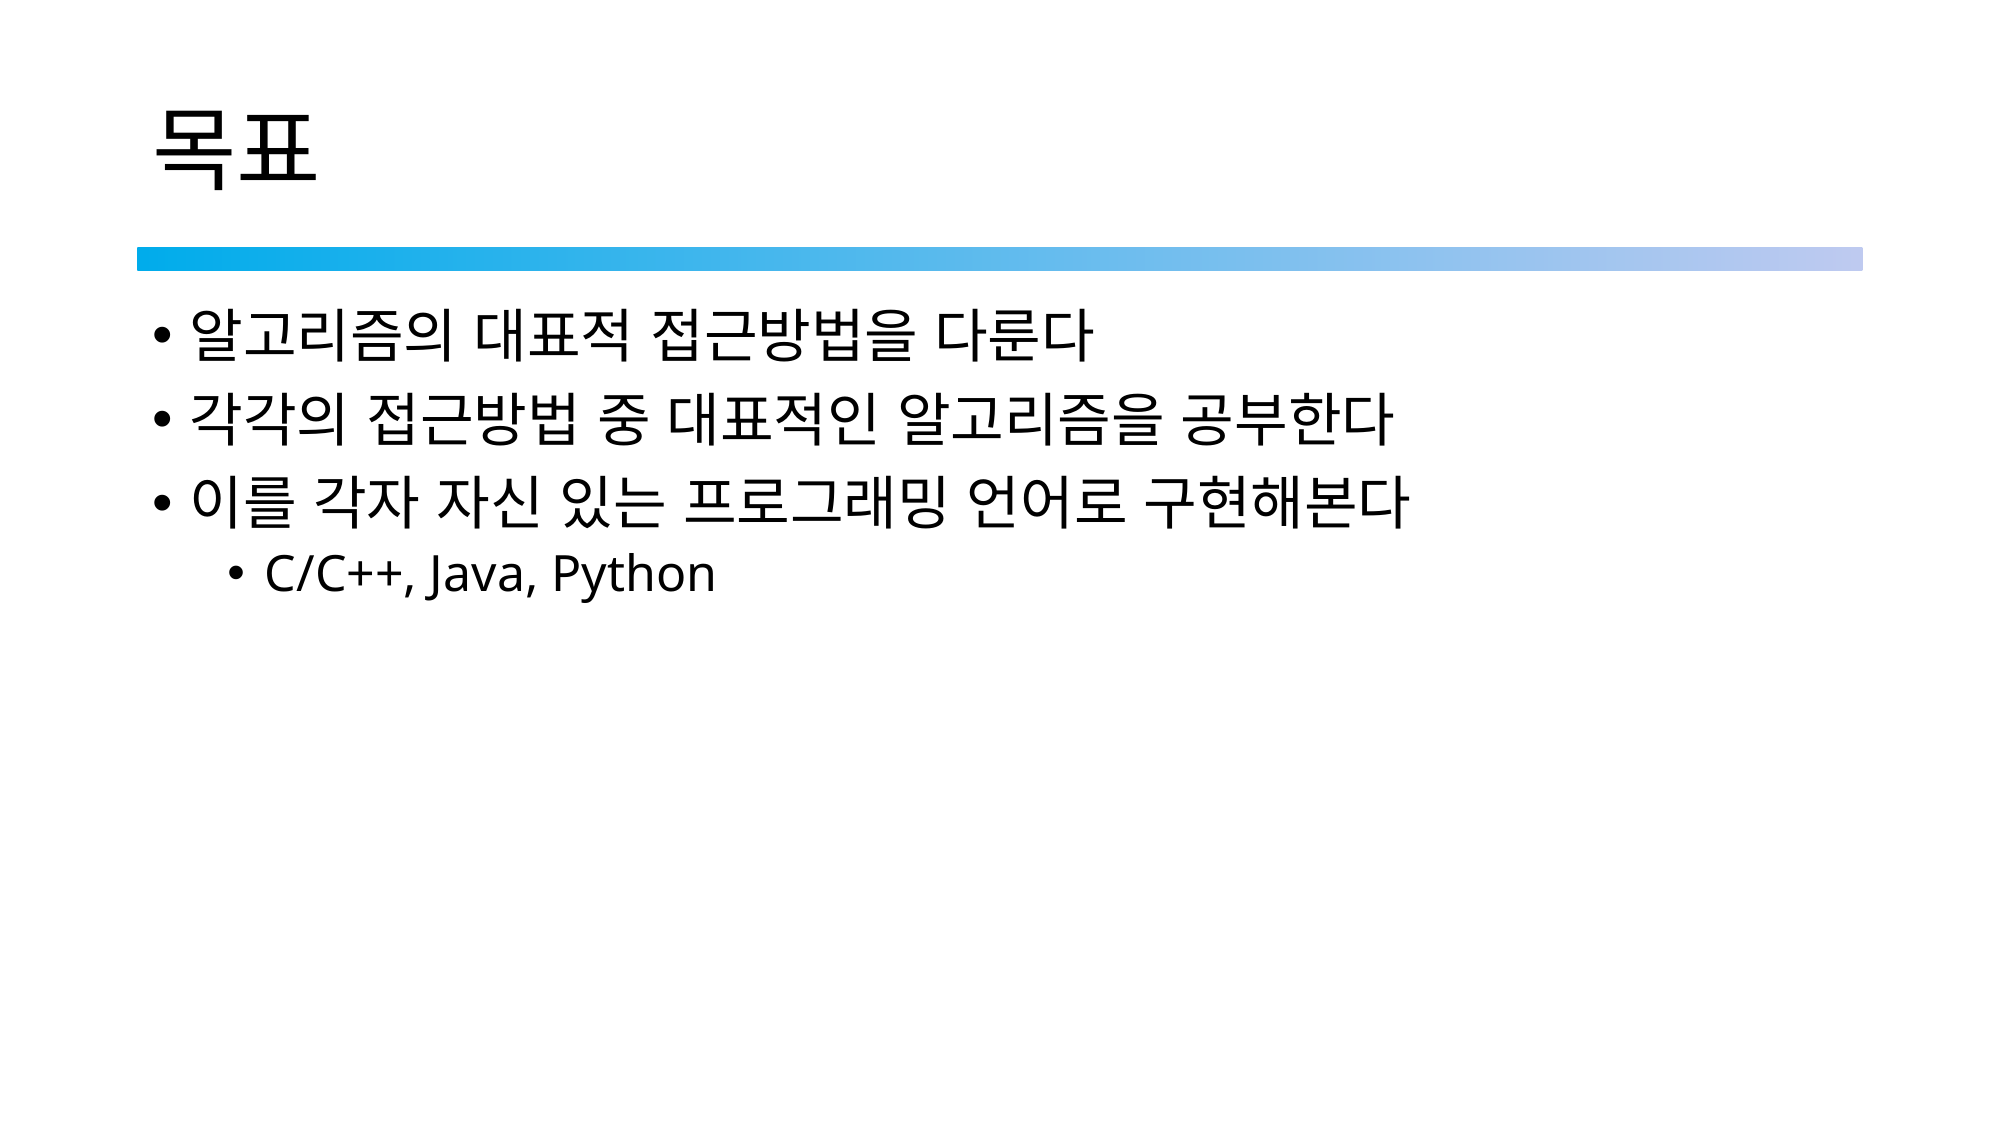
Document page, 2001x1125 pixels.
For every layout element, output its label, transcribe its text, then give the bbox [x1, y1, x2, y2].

list 알고리즘의 대표적 접근방법을 다룬다 각각의 접근방법 중 대표적인 알고리즘을 공부한다 이를 각자 자신 있는 프로그래밍 언어로 구현해본다 C/C++, Java, Python [137, 299, 1863, 1014]
title 목표 [137, 59, 1863, 248]
